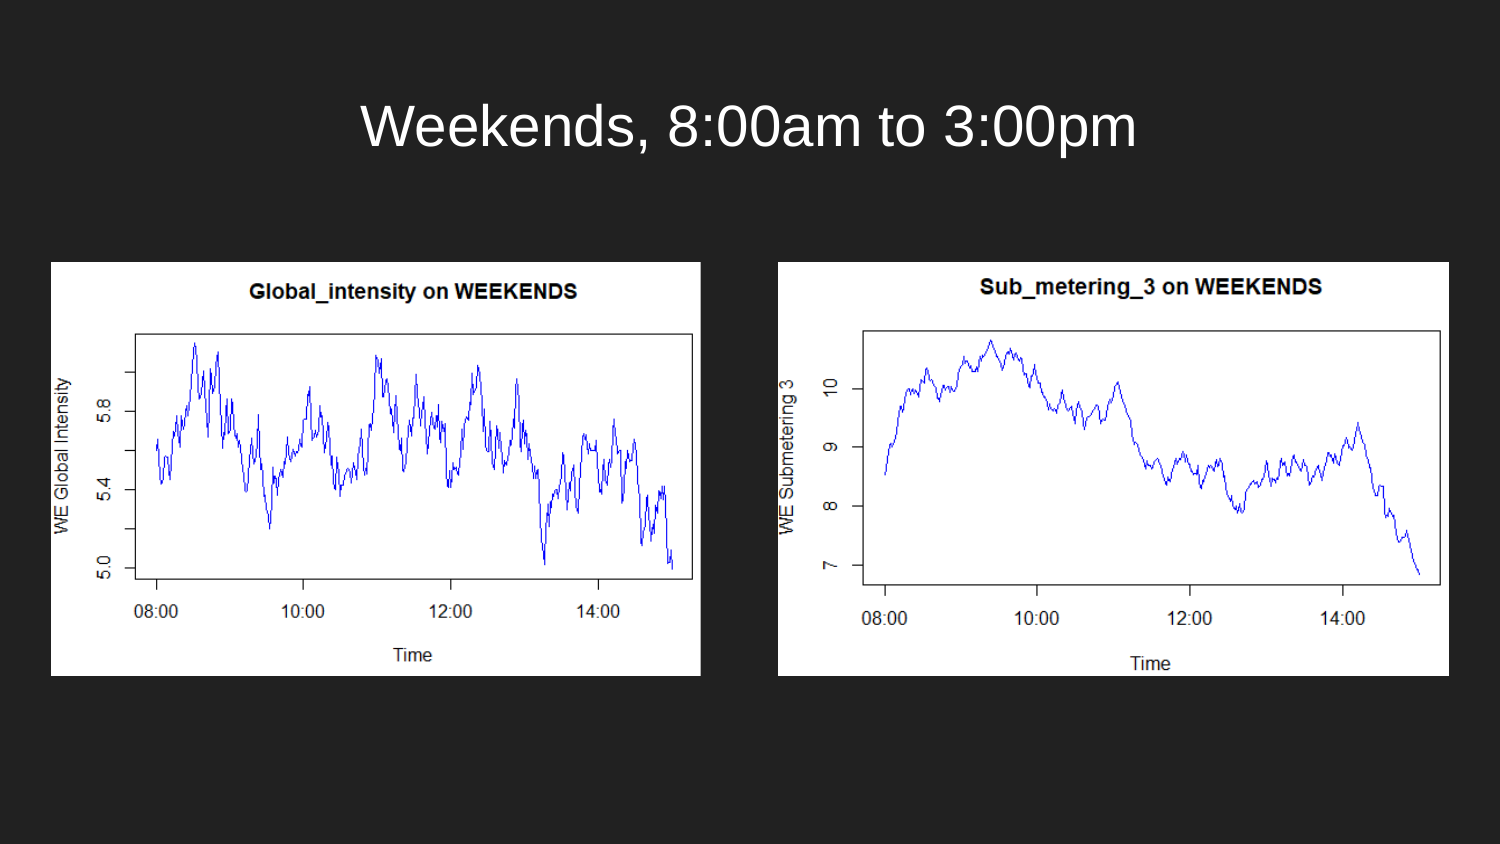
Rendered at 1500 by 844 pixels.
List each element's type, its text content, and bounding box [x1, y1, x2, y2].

picture [777, 262, 1450, 677]
picture [50, 262, 701, 677]
title Weekends, 8:00am to 3:00pm [51, 72, 1449, 167]
